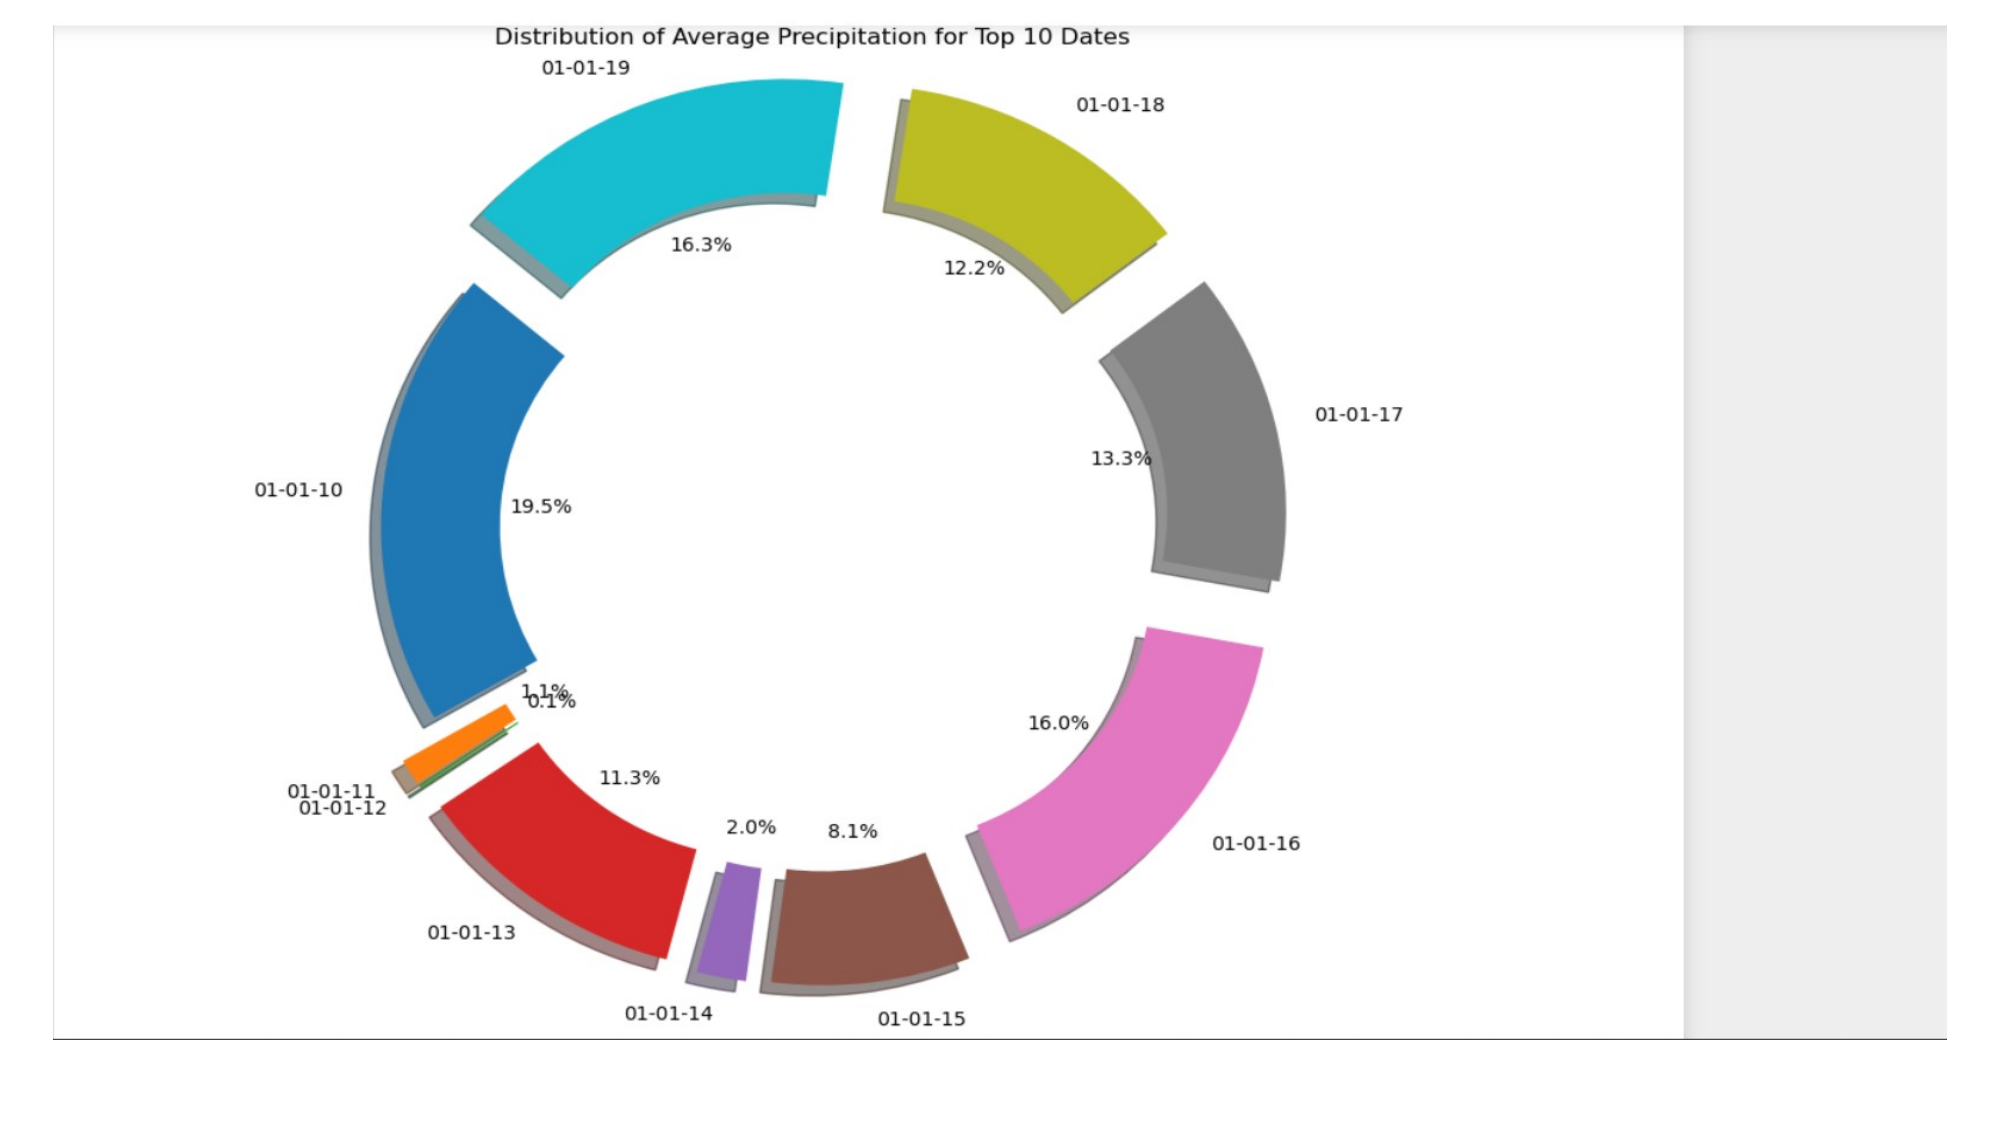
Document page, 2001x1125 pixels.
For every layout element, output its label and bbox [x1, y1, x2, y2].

picture [53, 21, 1947, 1040]
